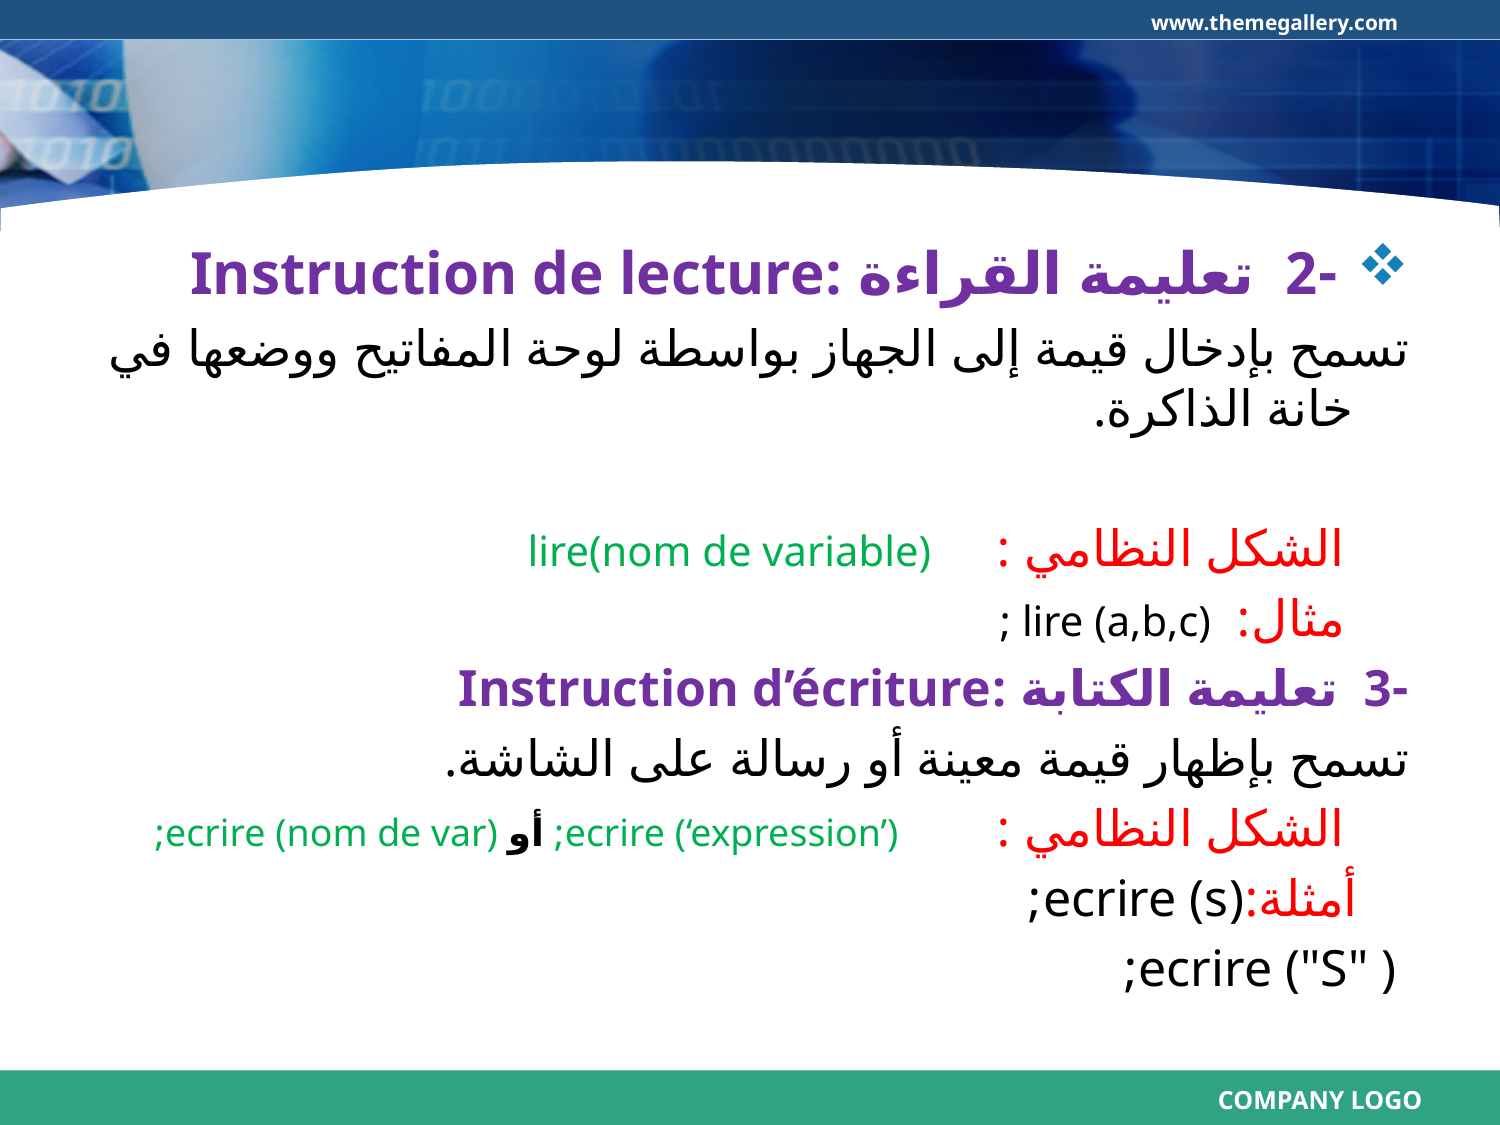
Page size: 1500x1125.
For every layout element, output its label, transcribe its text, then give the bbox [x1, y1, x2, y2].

list -2 تعليمة القراءة :Instruction de lecture تسمح بإدخال قيمة إلى الجهاز بواسطة لوحة المفاتيح ووضعها في خانة الذاكرة. الشكل النظامي : lire(nom de variable) مثال: lire (a,b,c) ; -3 تعليمة الكتابة :Instruction d’écriture تسمح بإظهار قيمة معينة أو رسالة على الشاشة. الشكل النظامي : ecrire (‘expression’); أو ecrire (nom de var); أمثلة:ecrire (s); ecrire ("S" ); [75, 228, 1425, 1038]
picture [0, 40, 1500, 208]
